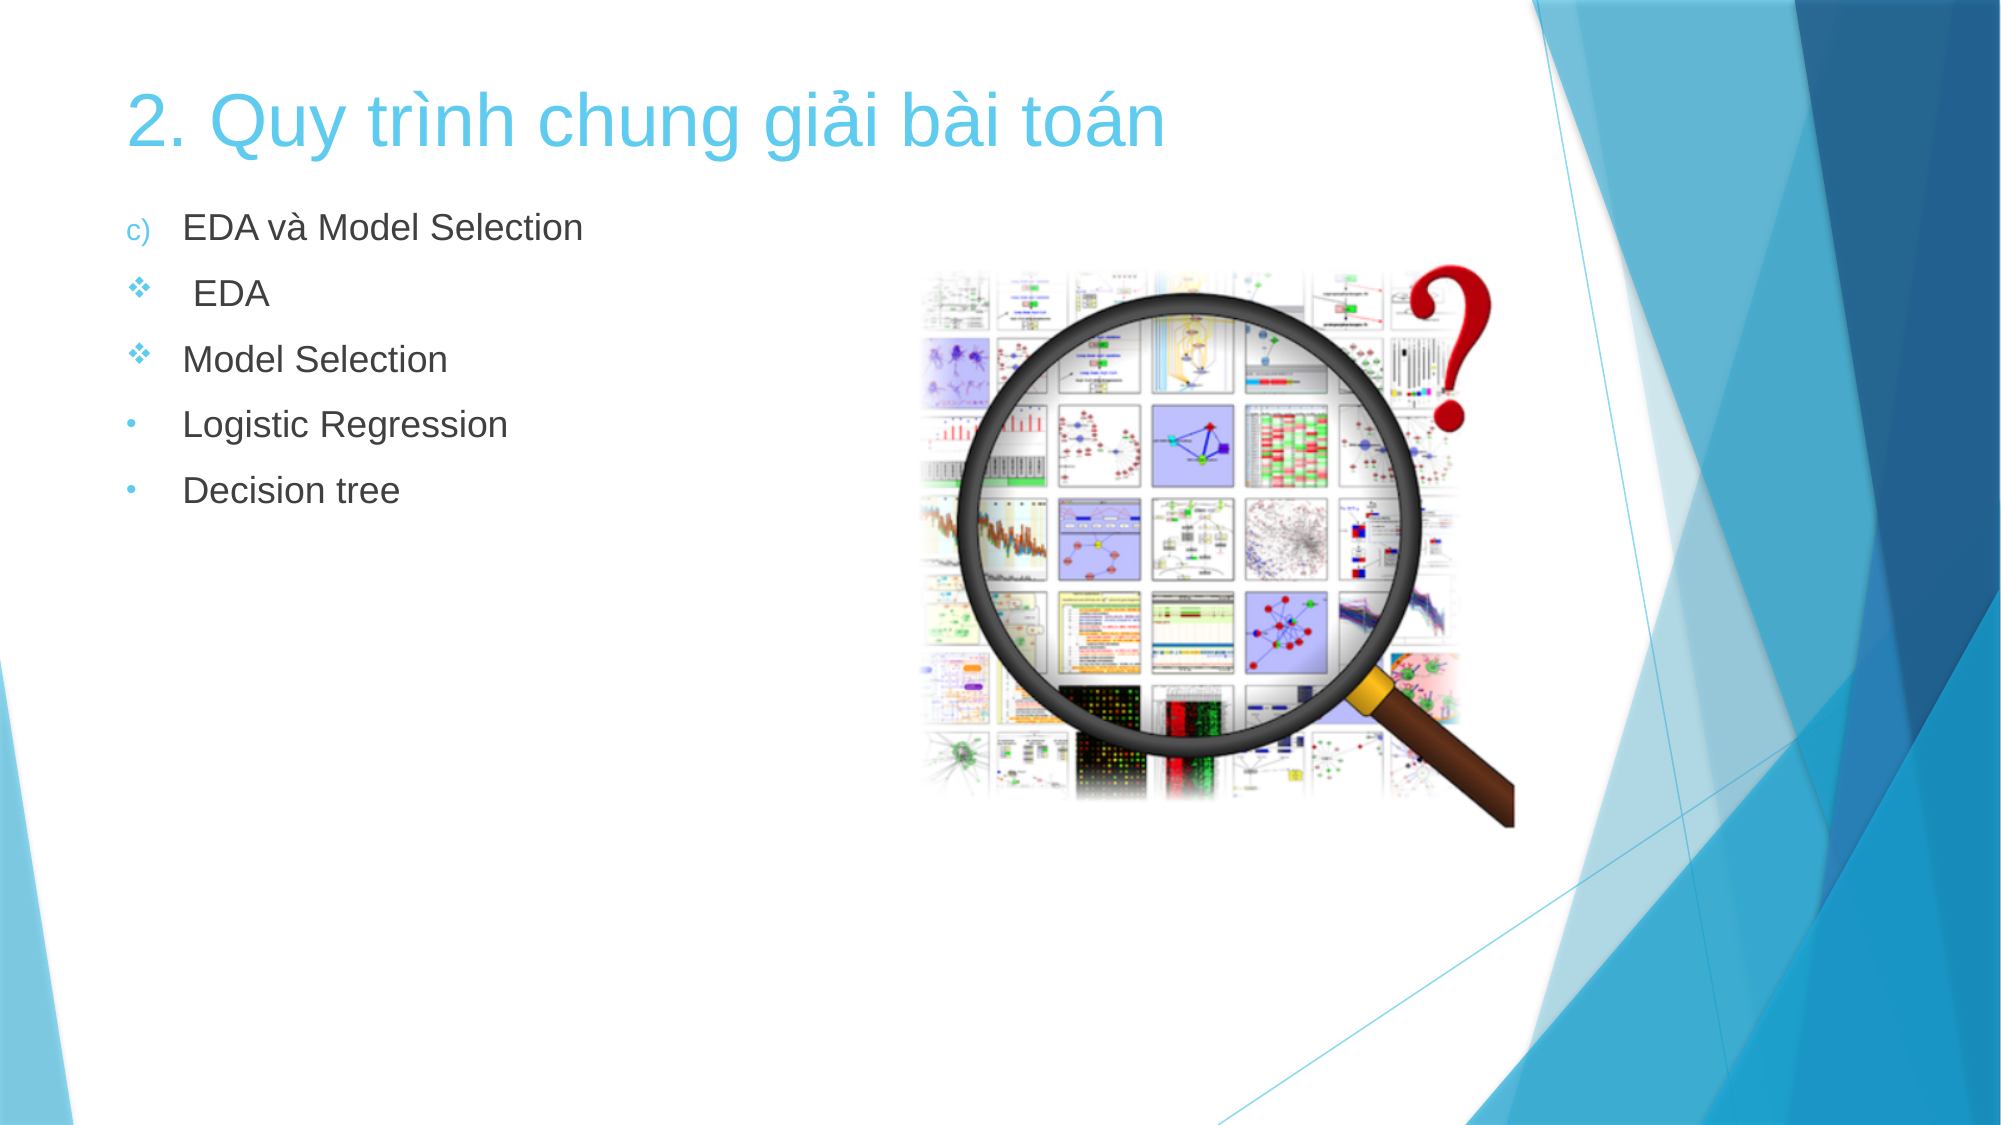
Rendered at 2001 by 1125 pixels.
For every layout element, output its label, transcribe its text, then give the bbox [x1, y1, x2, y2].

picture [905, 253, 1522, 850]
title 2. Quy trình chung giải bài toán [111, 64, 1522, 195]
text_box EDA và Model Selection EDA Model Selection Logistic Regression Decision tree [111, 195, 1522, 1083]
